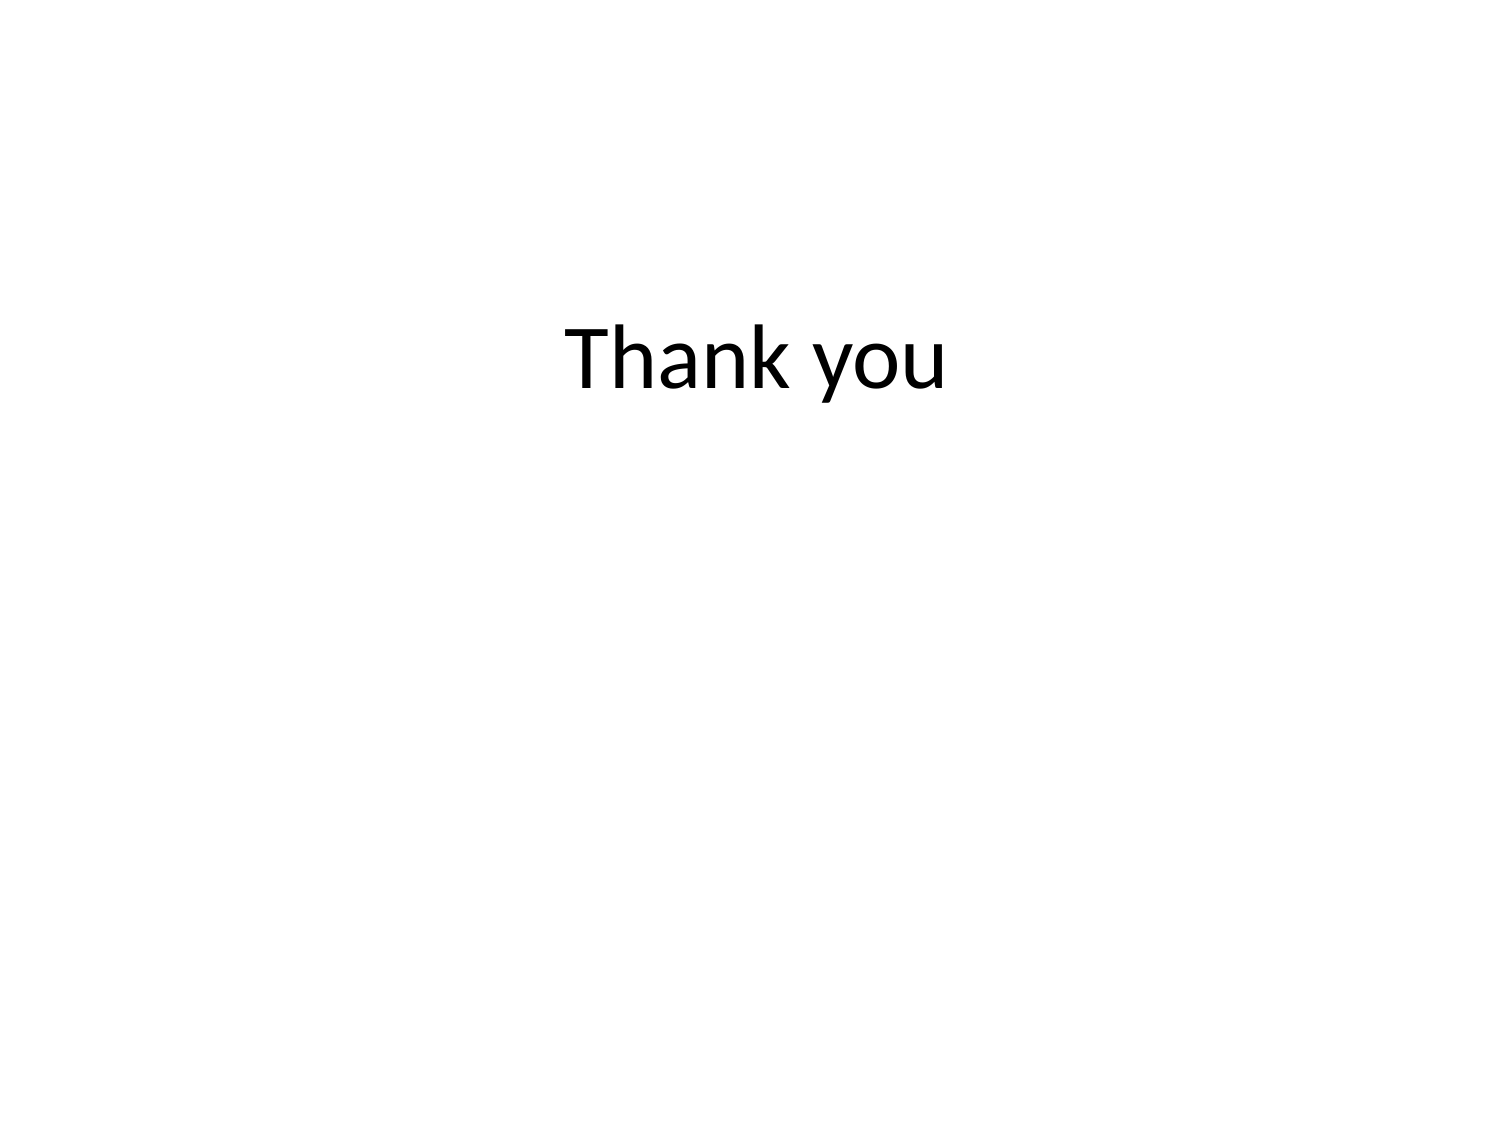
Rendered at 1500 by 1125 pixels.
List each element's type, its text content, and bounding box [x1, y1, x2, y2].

title Thank you [82, 187, 1432, 516]
